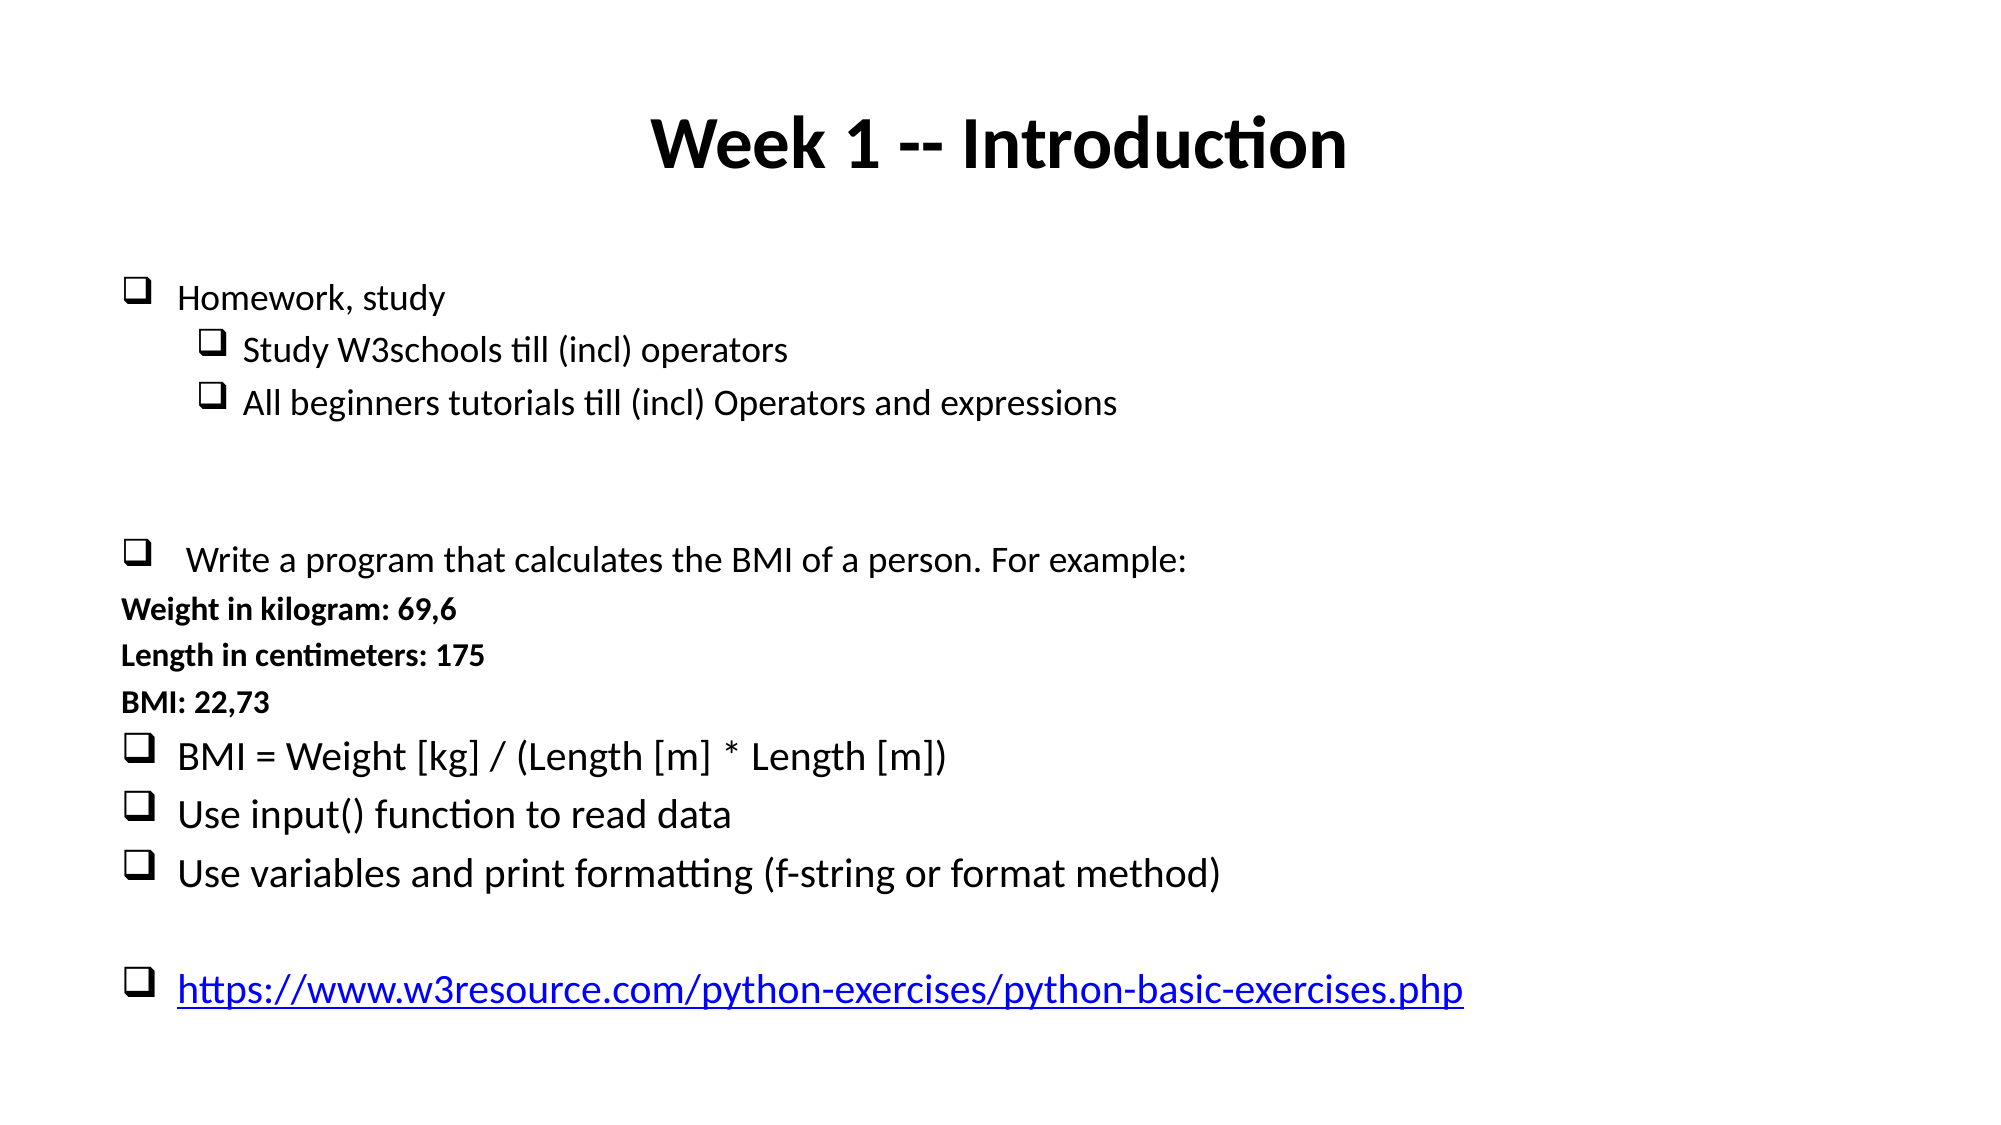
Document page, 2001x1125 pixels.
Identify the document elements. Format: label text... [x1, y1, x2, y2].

list Homework, study Study W3schools till (incl) operators All beginners tutorials till (incl) Operators and expressions Write a program that calculates the BMI of a person. For example: Weight in kilogram: 69,6 Length in centimeters: 175 BMI: 22,73 BMI = Weight [kg] / (Length [m] * Length [m]) Use input() function to read data Use variables and print formatting (f-string or format method) https://www.w3resource.com/python-exercises/python-basic-exercises.php [99, 262, 1900, 1080]
title Week 1 -- Introduction [99, 45, 1900, 233]
